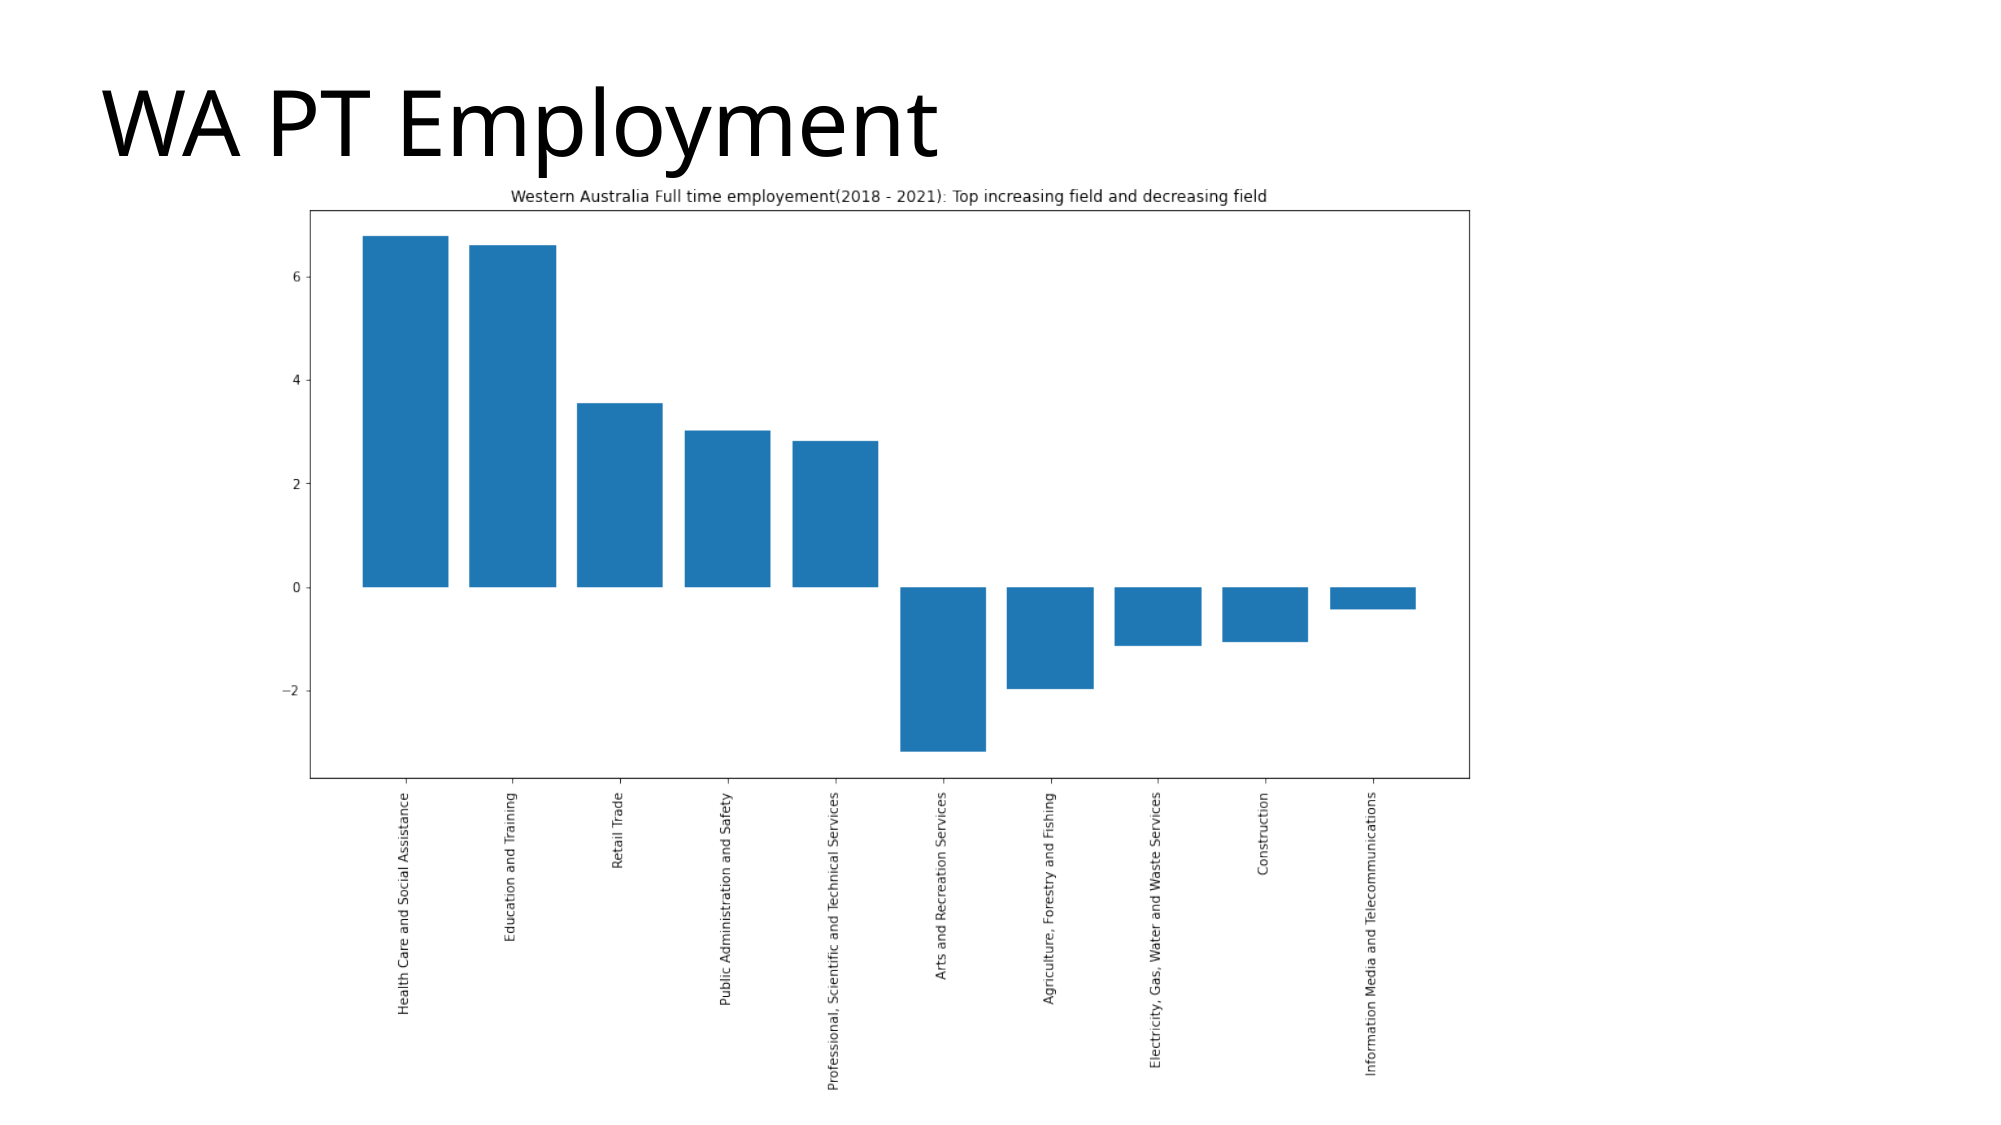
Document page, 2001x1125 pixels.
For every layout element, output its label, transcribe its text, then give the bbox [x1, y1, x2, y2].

picture [272, 180, 1477, 1107]
title WA PT Employment [86, 18, 1812, 236]
